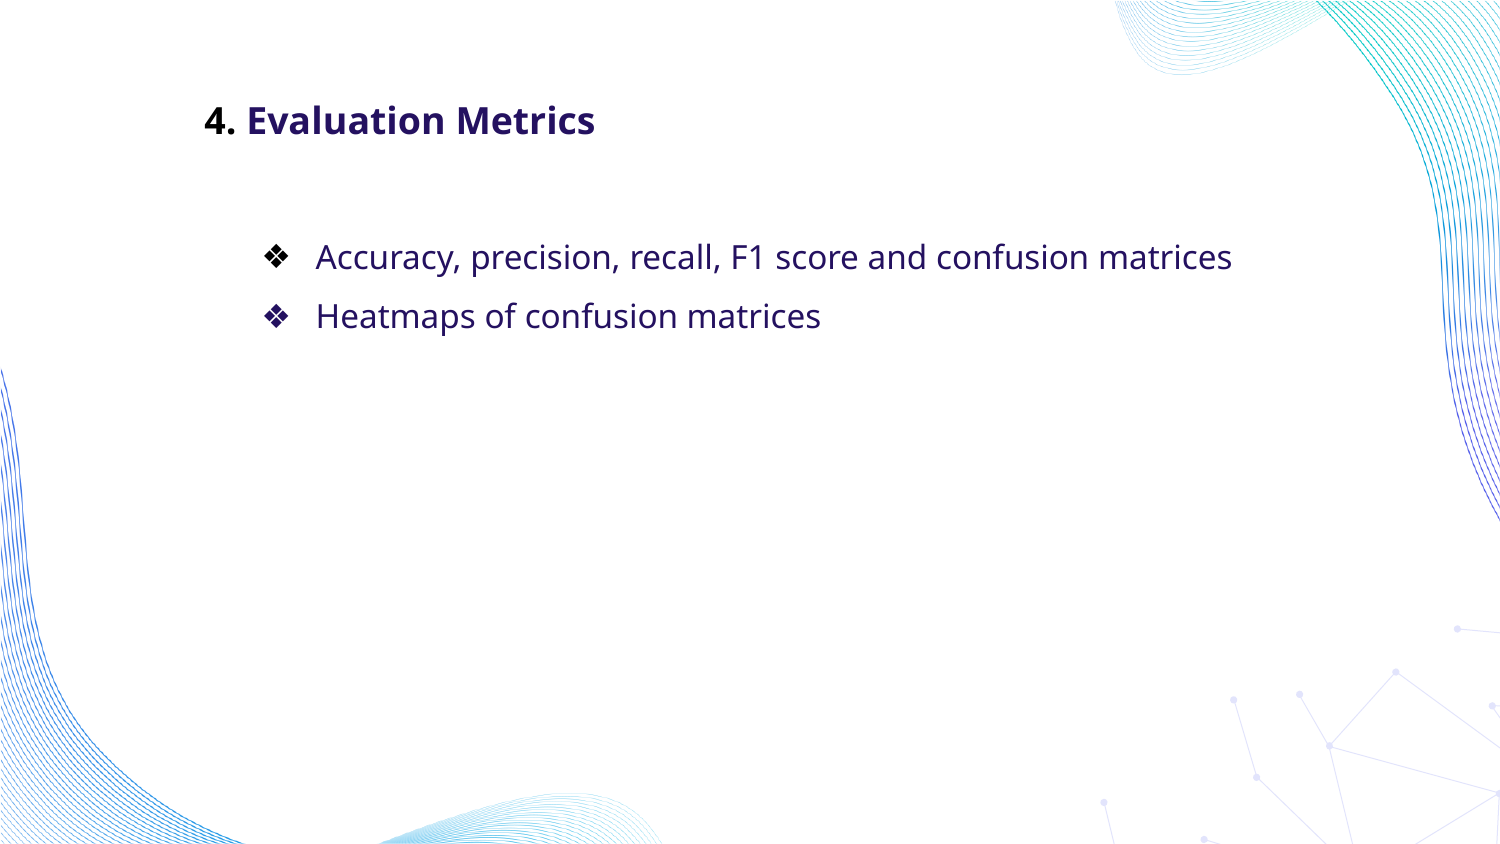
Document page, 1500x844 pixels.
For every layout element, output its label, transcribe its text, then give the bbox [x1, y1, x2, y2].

picture [1109, 0, 1500, 532]
picture [0, 336, 693, 844]
subtitle 4. Evaluation Metrics [150, 93, 740, 158]
subtitle Accuracy, precision, recall, F1 score and confusion matrices Heatmaps of confusion matrices [225, 200, 1383, 664]
